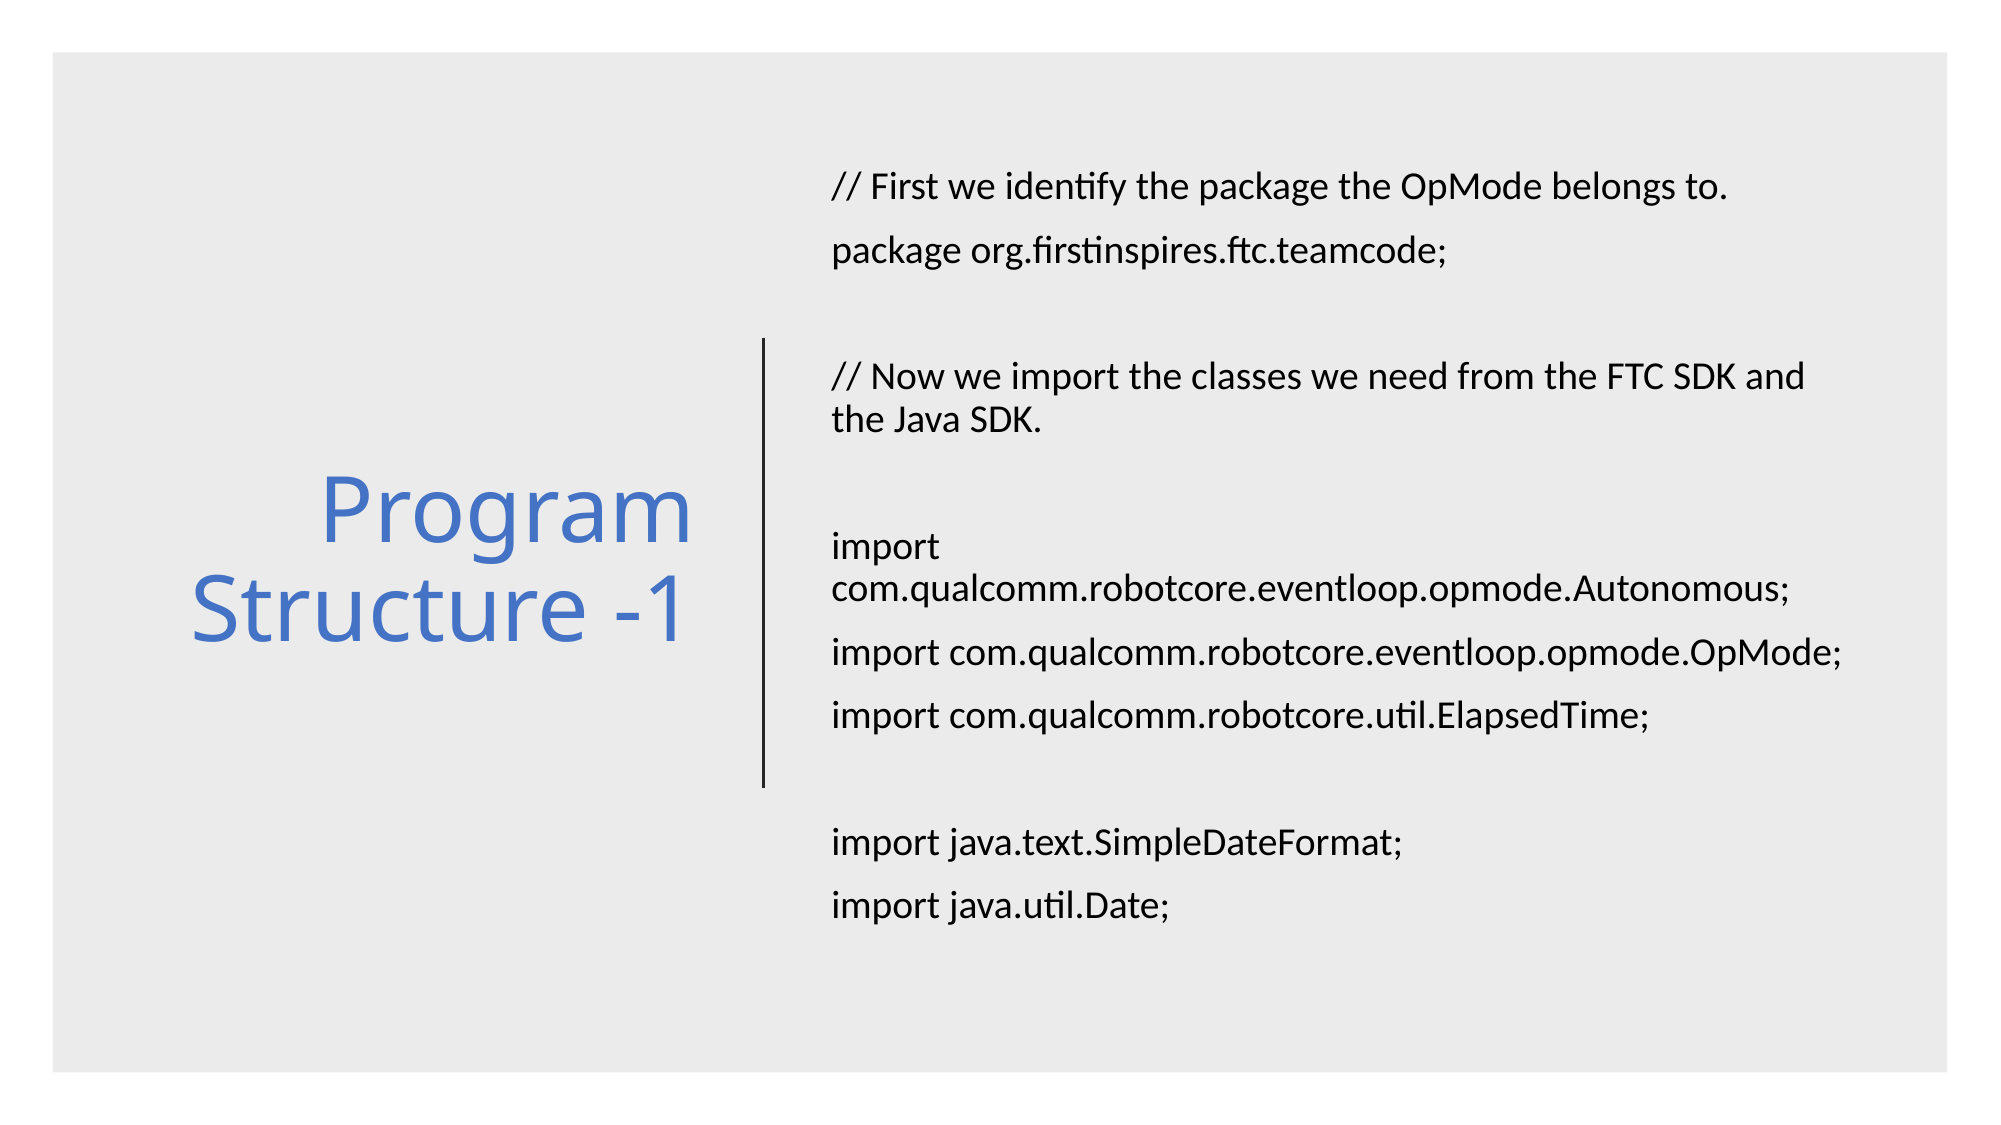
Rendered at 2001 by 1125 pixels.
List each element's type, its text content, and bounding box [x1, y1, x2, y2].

title Program Structure -1 [137, 158, 711, 967]
list // First we identify the package the OpMode belongs to. package org.firstinspires.ftc.teamcode; // Now we import the classes we need from the FTC SDK and the Java SDK. import com.qualcomm.robotcore.eventloop.opmode.Autonomous; import com.qualcomm.robotcore.eventloop.opmode.OpMode; import com.qualcomm.robotcore.util.ElapsedTime; import java.text.SimpleDateFormat; import java.util.Date; [816, 158, 1863, 967]
text_box [52, 51, 1948, 1073]
